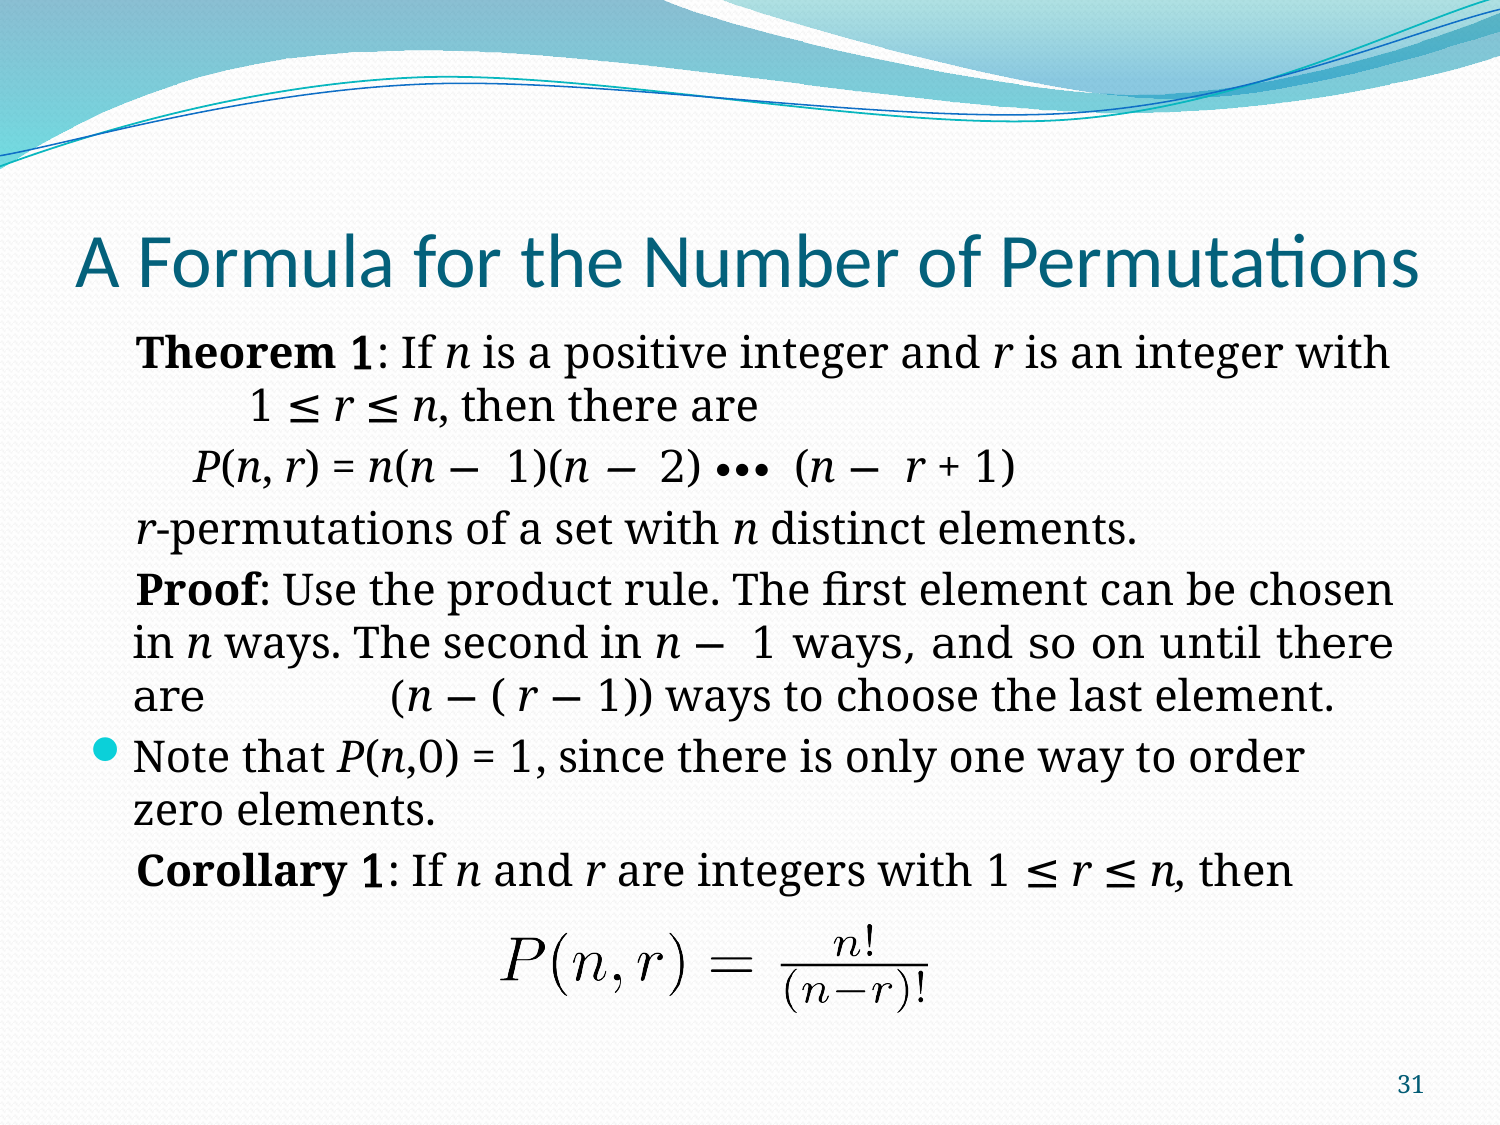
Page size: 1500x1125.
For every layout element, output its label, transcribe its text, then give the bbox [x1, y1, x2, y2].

list Theorem 1: If n is a positive integer and r is an integer with 1 ≤ r ≤ n, then there are P(n, r) = n(n − 1)(n − 2) ∙∙∙ (n − r + 1) r-permutations of a set with n distinct elements. Proof: Use the product rule. The first element can be chosen in n ways. The second in n − 1 ways, and so on until there are (n − ( r − 1)) ways to choose the last element. Note that P(n,0) = 1, since there is only one way to order zero elements. Corollary 1: If n and r are integers with 1 ≤ r ≤ n, then [75, 317, 1425, 1038]
list Pascal’s Identity: If n and k are integers with n ≥ k ≥ 0, then Proof (combinatorial): Let T be a set where |T| = n + 1, a ∊T, and S = T − {a}. There are subsets of T containing k elements. Each of these subsets either: contains a with k − 1 other elements, or contains k elements of S and not a. There are subsets of k elements that contain a, since there are subsets of k − 1 elements of S, subsets of k elements of T that do not contain a, because there are subsets of k elements of S. Hence, [492, 925, 936, 1025]
picture [499, 924, 929, 1014]
slide_number 31 [1299, 1042, 1425, 1103]
title A Formula for the Number of Permutations [75, 115, 1425, 303]
